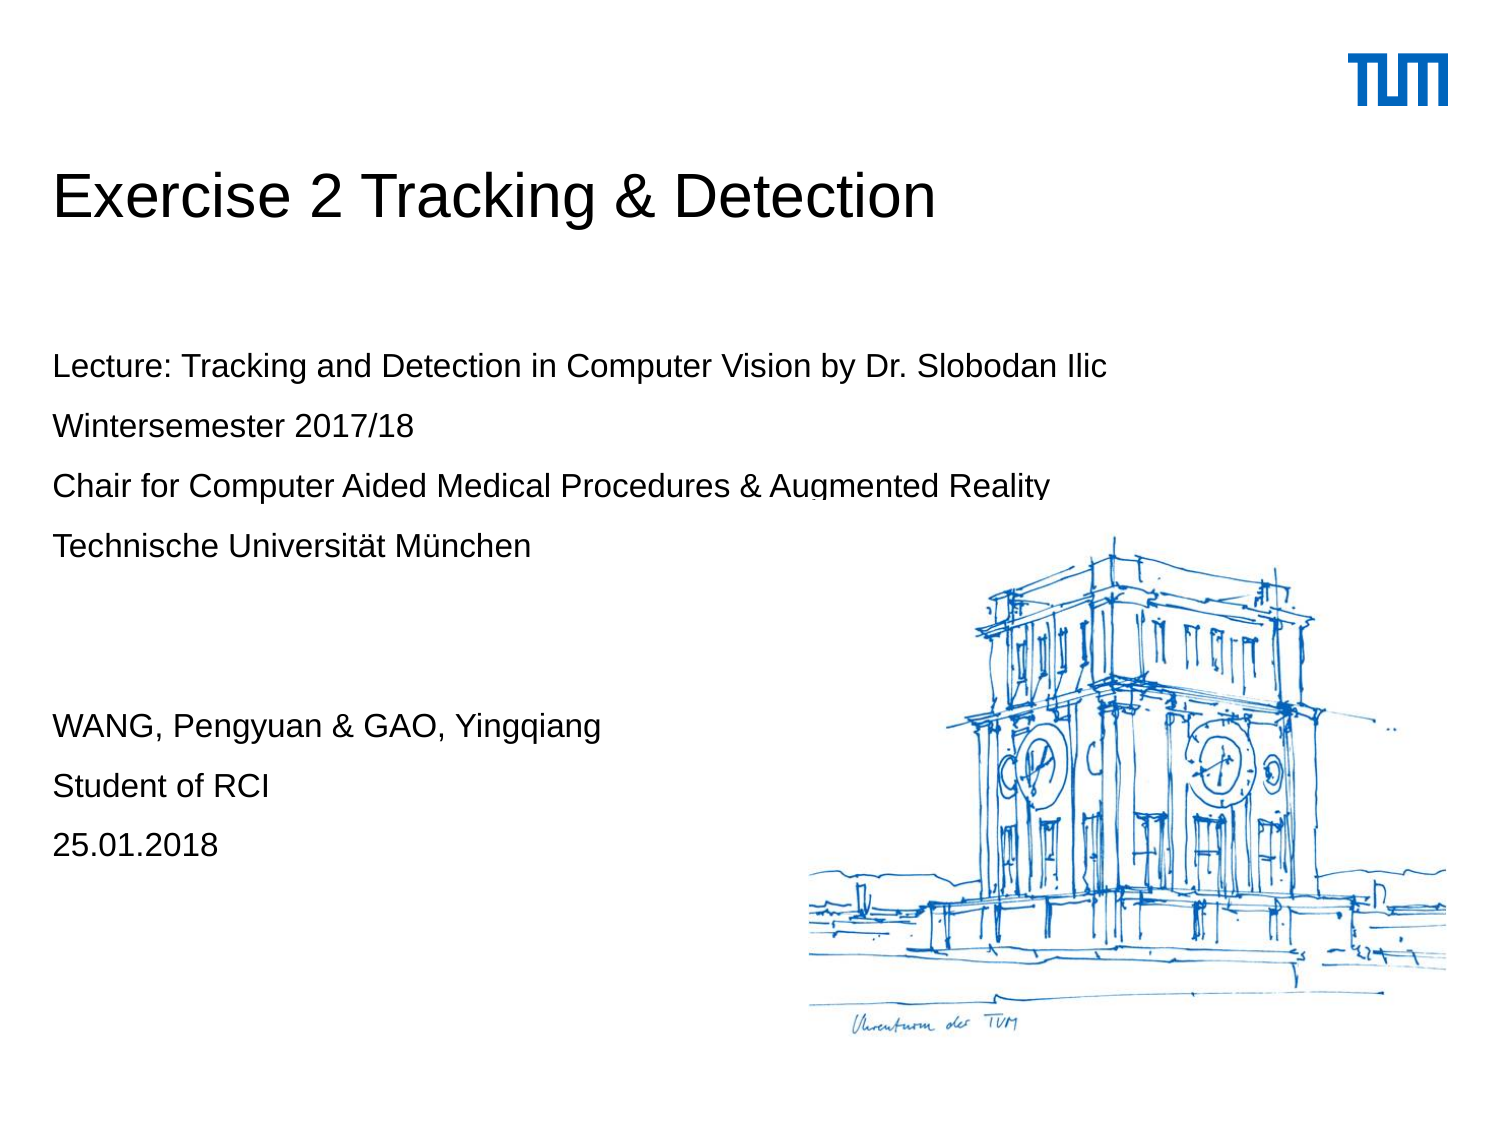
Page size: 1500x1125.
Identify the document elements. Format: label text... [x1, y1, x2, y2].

list Lecture: Tracking and Detection in Computer Vision by Dr. Slobodan Ilic Wintersemester 2017/18 Chair for Computer Aided Medical Procedures & Augmented Reality Technische Universität München WANG, Pengyuan & GAO, Yingqiang Student of RCI 25.01.2018 [52, 324, 1449, 894]
title Exercise 2 Tracking & Detection [52, 162, 1449, 231]
picture [807, 500, 1447, 1059]
